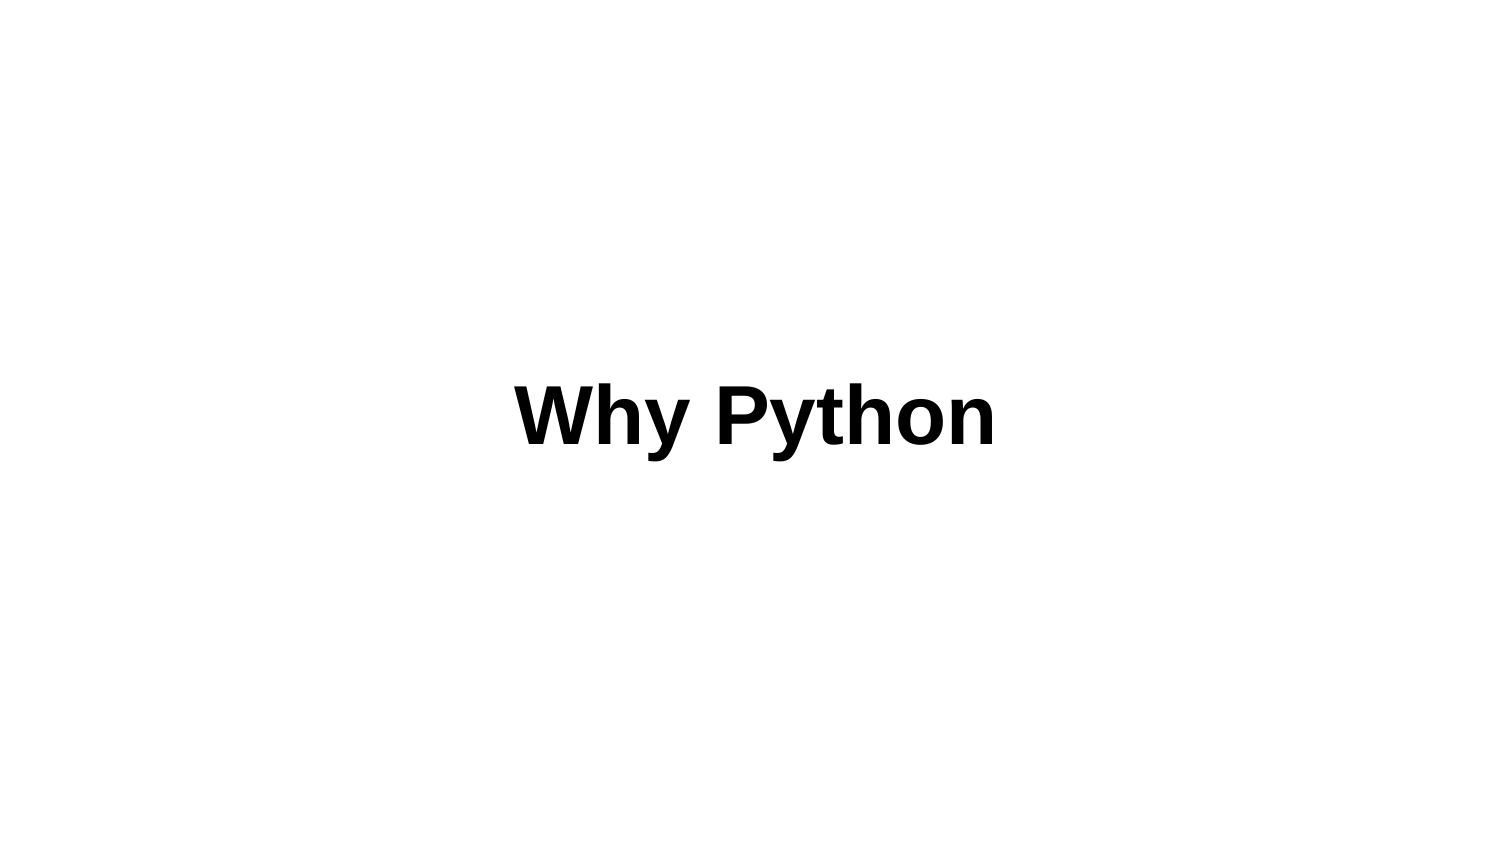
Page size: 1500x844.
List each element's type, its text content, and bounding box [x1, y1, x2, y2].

title Why Python [57, 345, 1456, 499]
